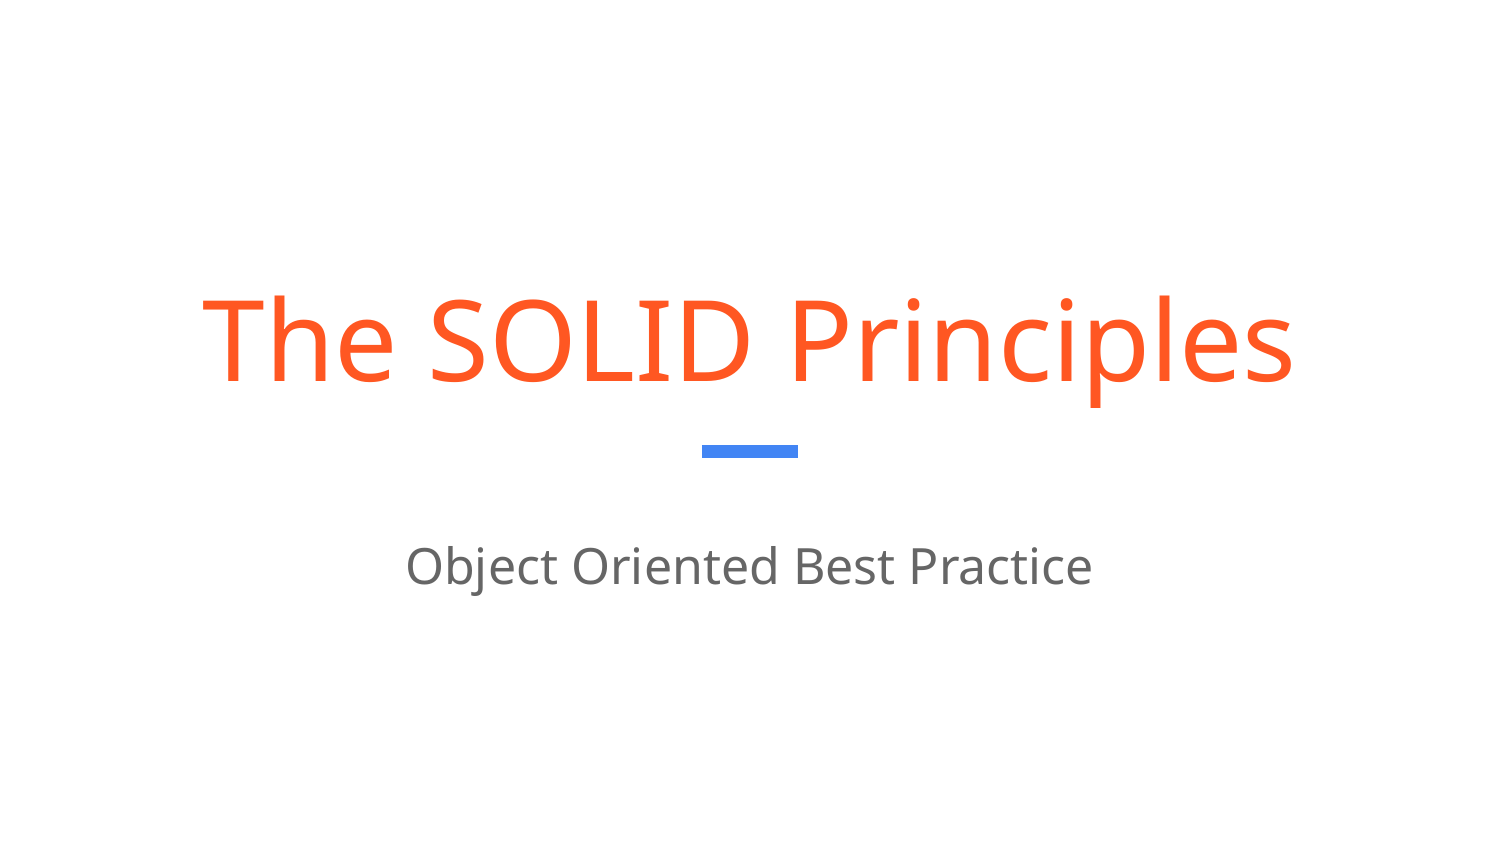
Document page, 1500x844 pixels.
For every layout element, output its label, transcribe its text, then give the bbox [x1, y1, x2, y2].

title The SOLID Principles [51, 97, 1449, 419]
subtitle Object Oriented Best Practice [51, 519, 1449, 640]
